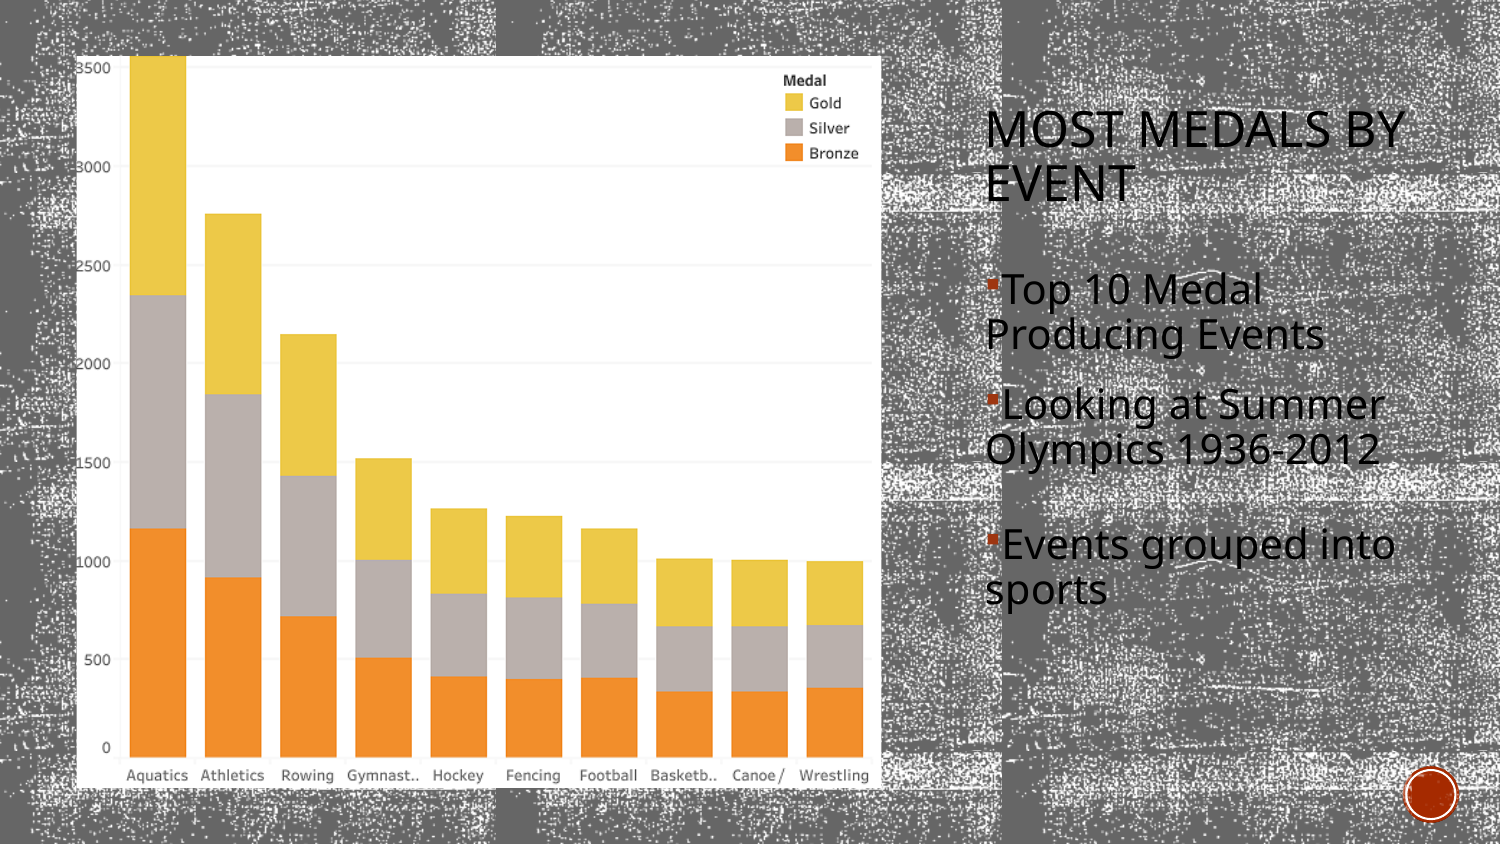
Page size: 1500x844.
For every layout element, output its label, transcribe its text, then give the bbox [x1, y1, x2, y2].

title Most medals by Event [969, 59, 1440, 258]
text_box [0, 0, 1500, 844]
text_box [1405, 768, 1457, 821]
picture [76, 56, 882, 788]
list Top 10 Medal Producing Events Looking at Summer Olympics 1936-2012 Events grouped into sports [969, 261, 1440, 760]
